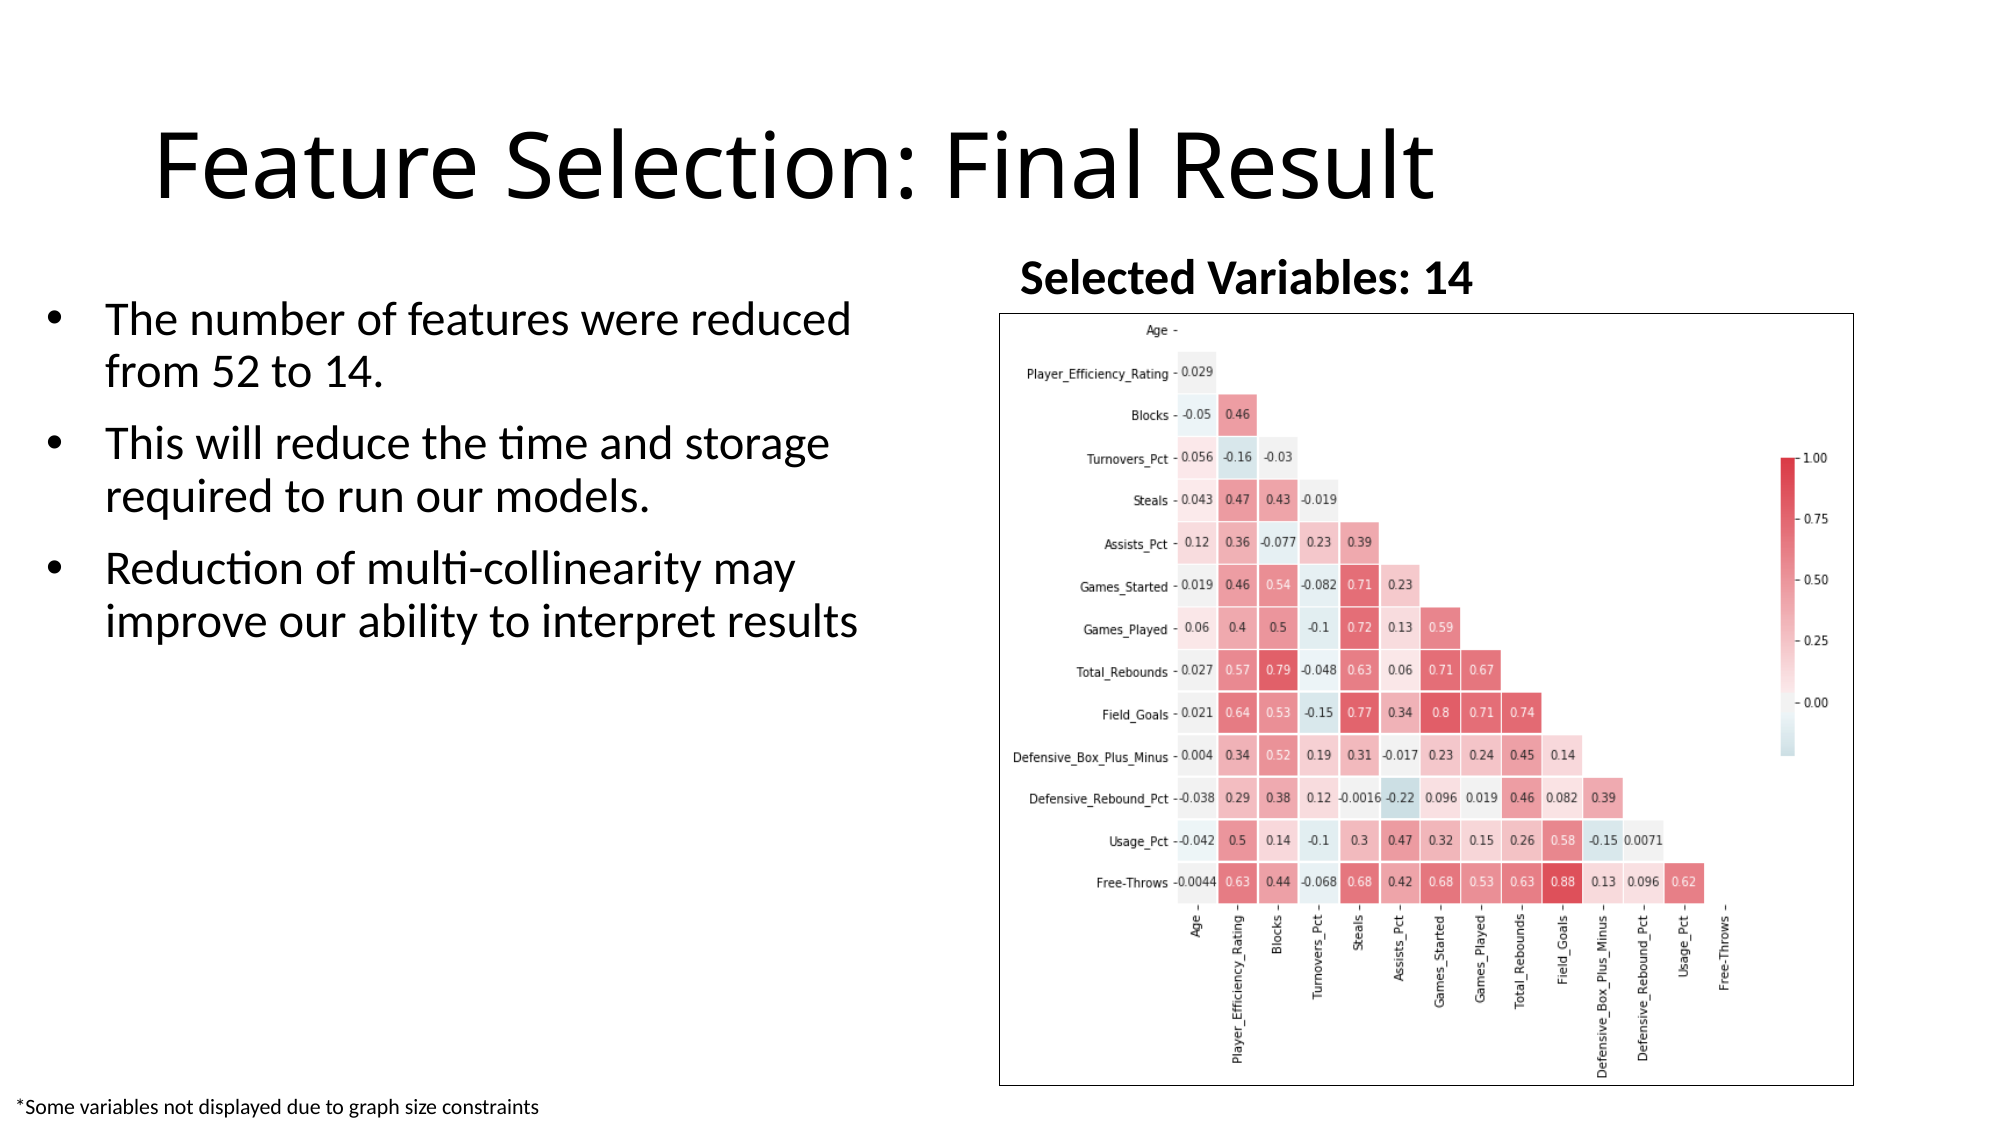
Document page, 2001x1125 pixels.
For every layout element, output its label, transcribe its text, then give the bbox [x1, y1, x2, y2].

list The number of features were reduced from 52 to 14. This will reduce the time and storage required to run our models. Reduction of multi-collinearity may improve our ability to interpret results [30, 270, 877, 656]
title Feature Selection: Final Result [137, 59, 1863, 278]
text_box *Some variables not displayed due to graph size constraints [0, 1085, 1013, 1125]
text_box Selected Variables: 14 [1005, 177, 1852, 313]
picture [999, 313, 1854, 1086]
